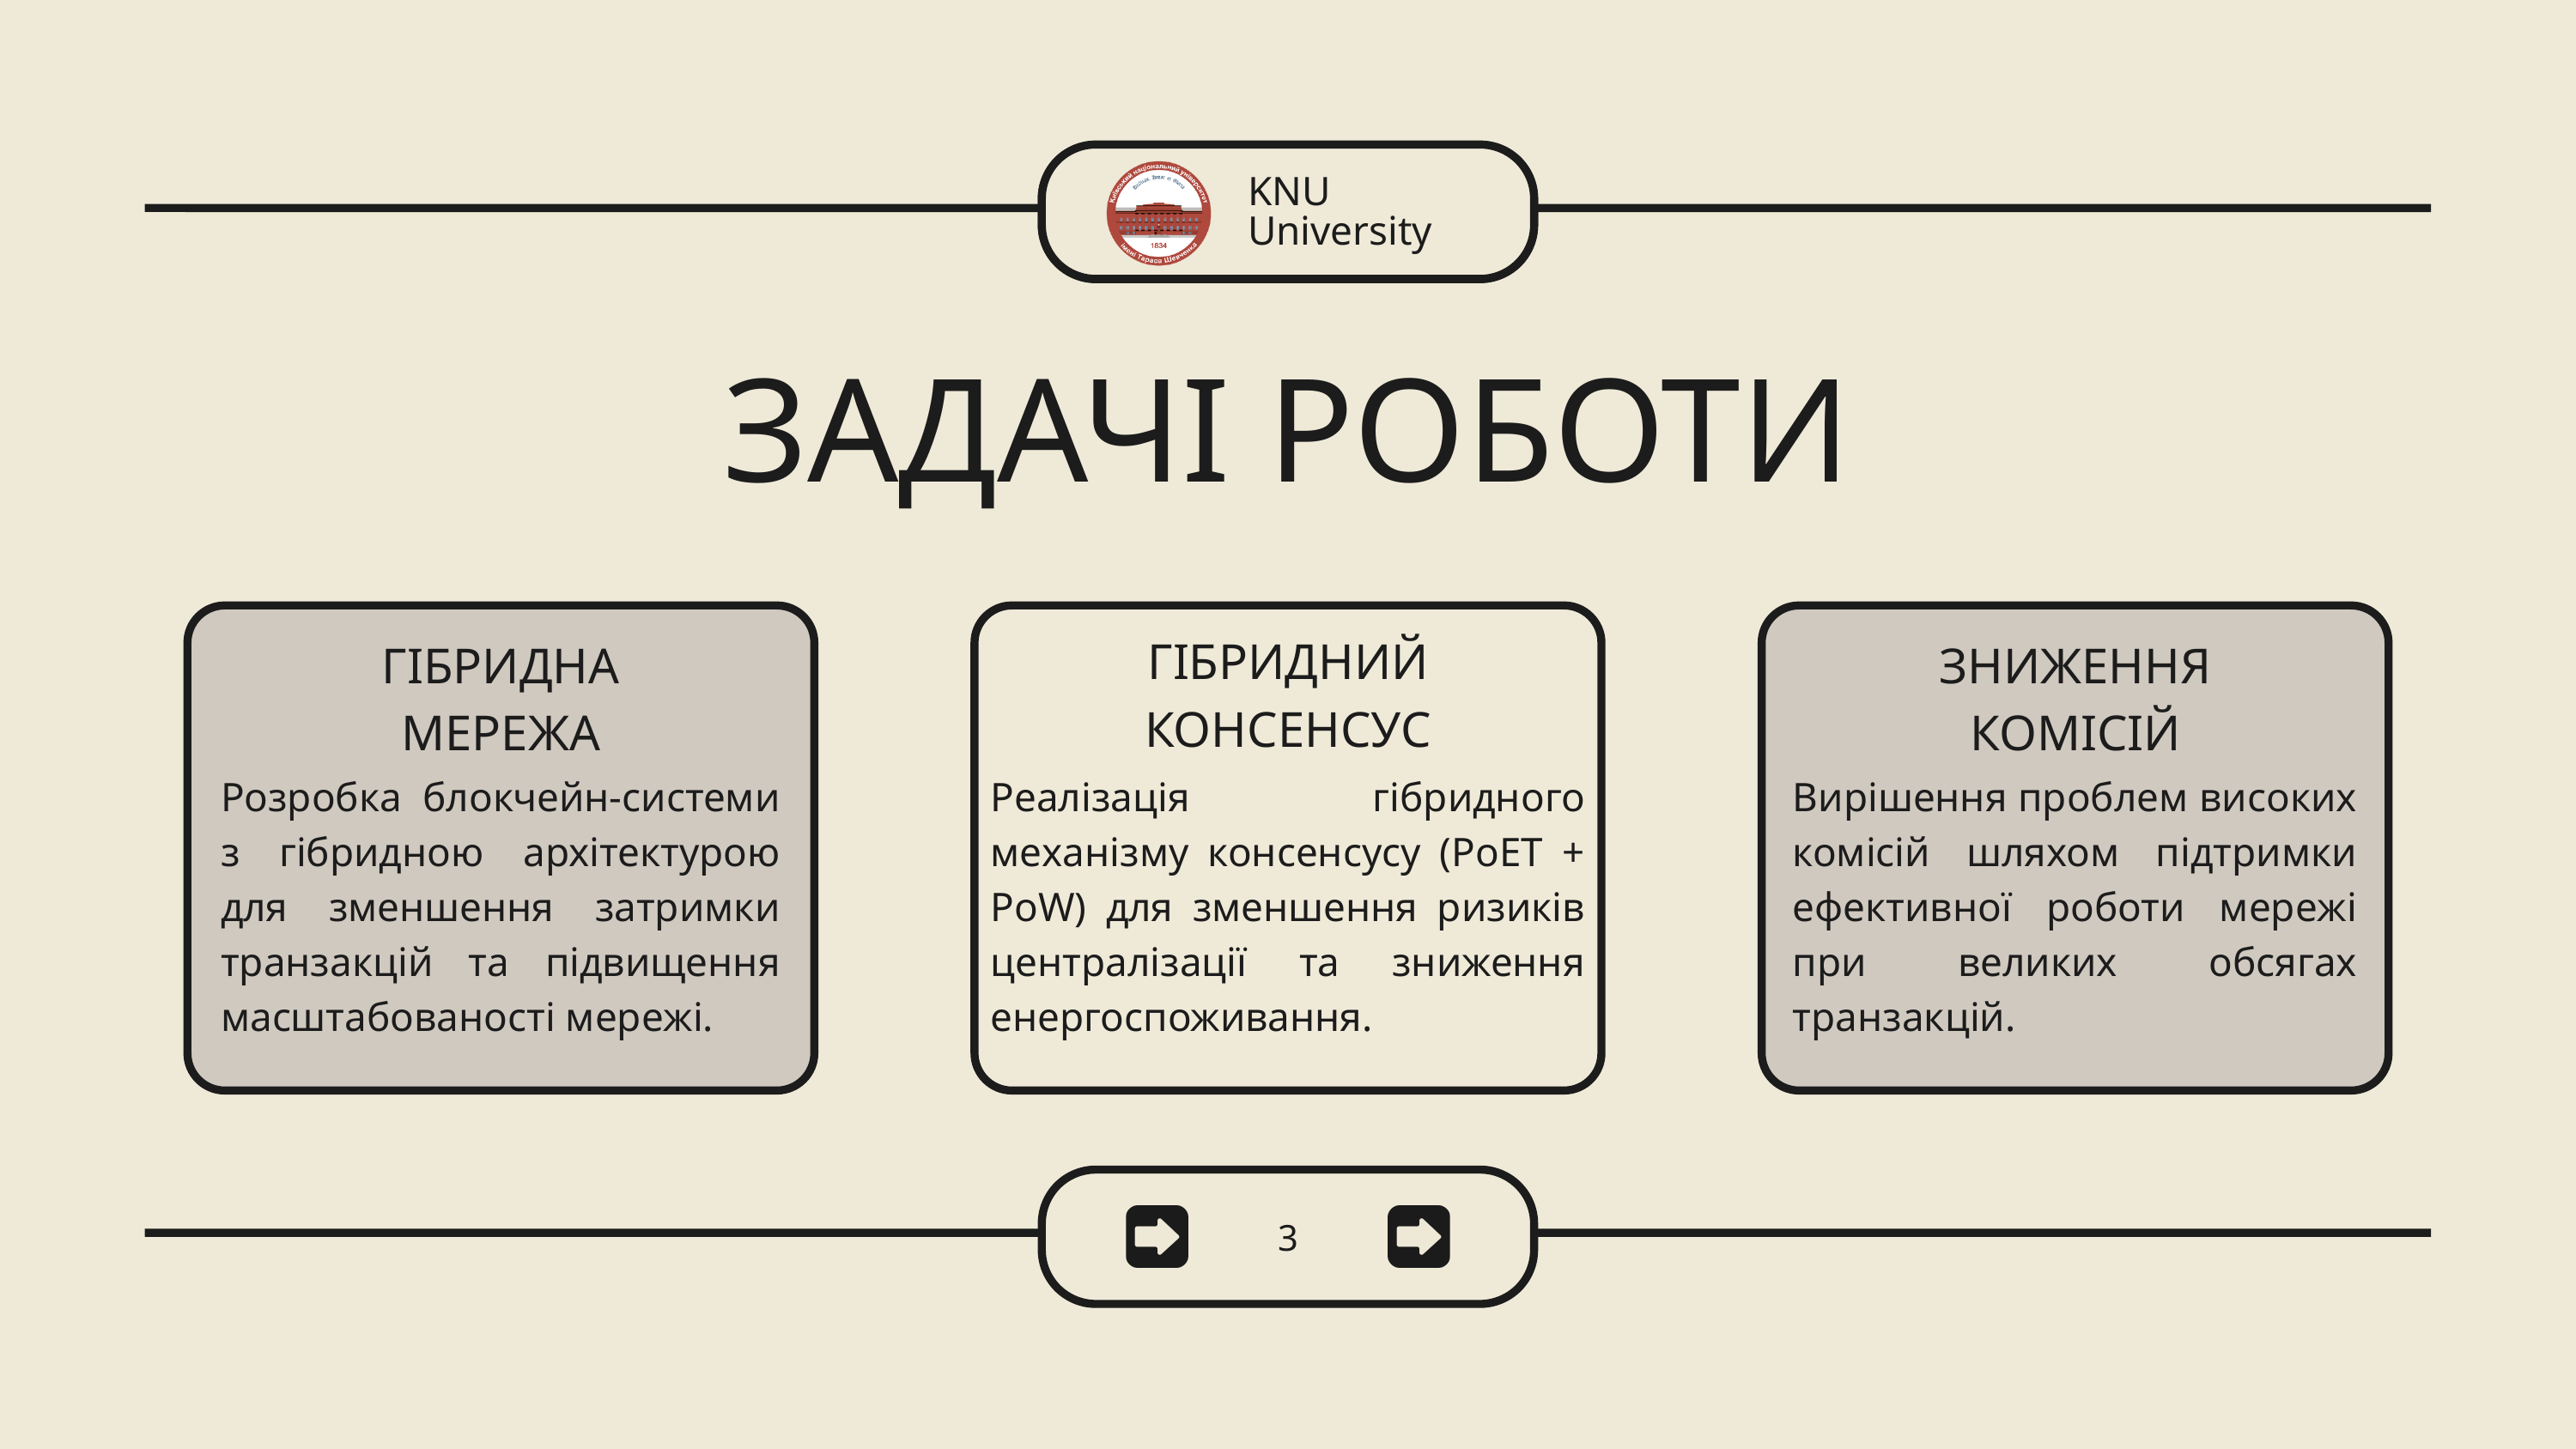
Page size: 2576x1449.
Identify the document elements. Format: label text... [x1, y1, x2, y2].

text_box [187, 605, 815, 1091]
text_box ЗАДАЧІ РОБОТИ [379, 367, 2196, 511]
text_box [1042, 1169, 1534, 1305]
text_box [1761, 605, 2389, 1091]
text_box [974, 605, 1602, 1091]
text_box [1042, 144, 1534, 280]
